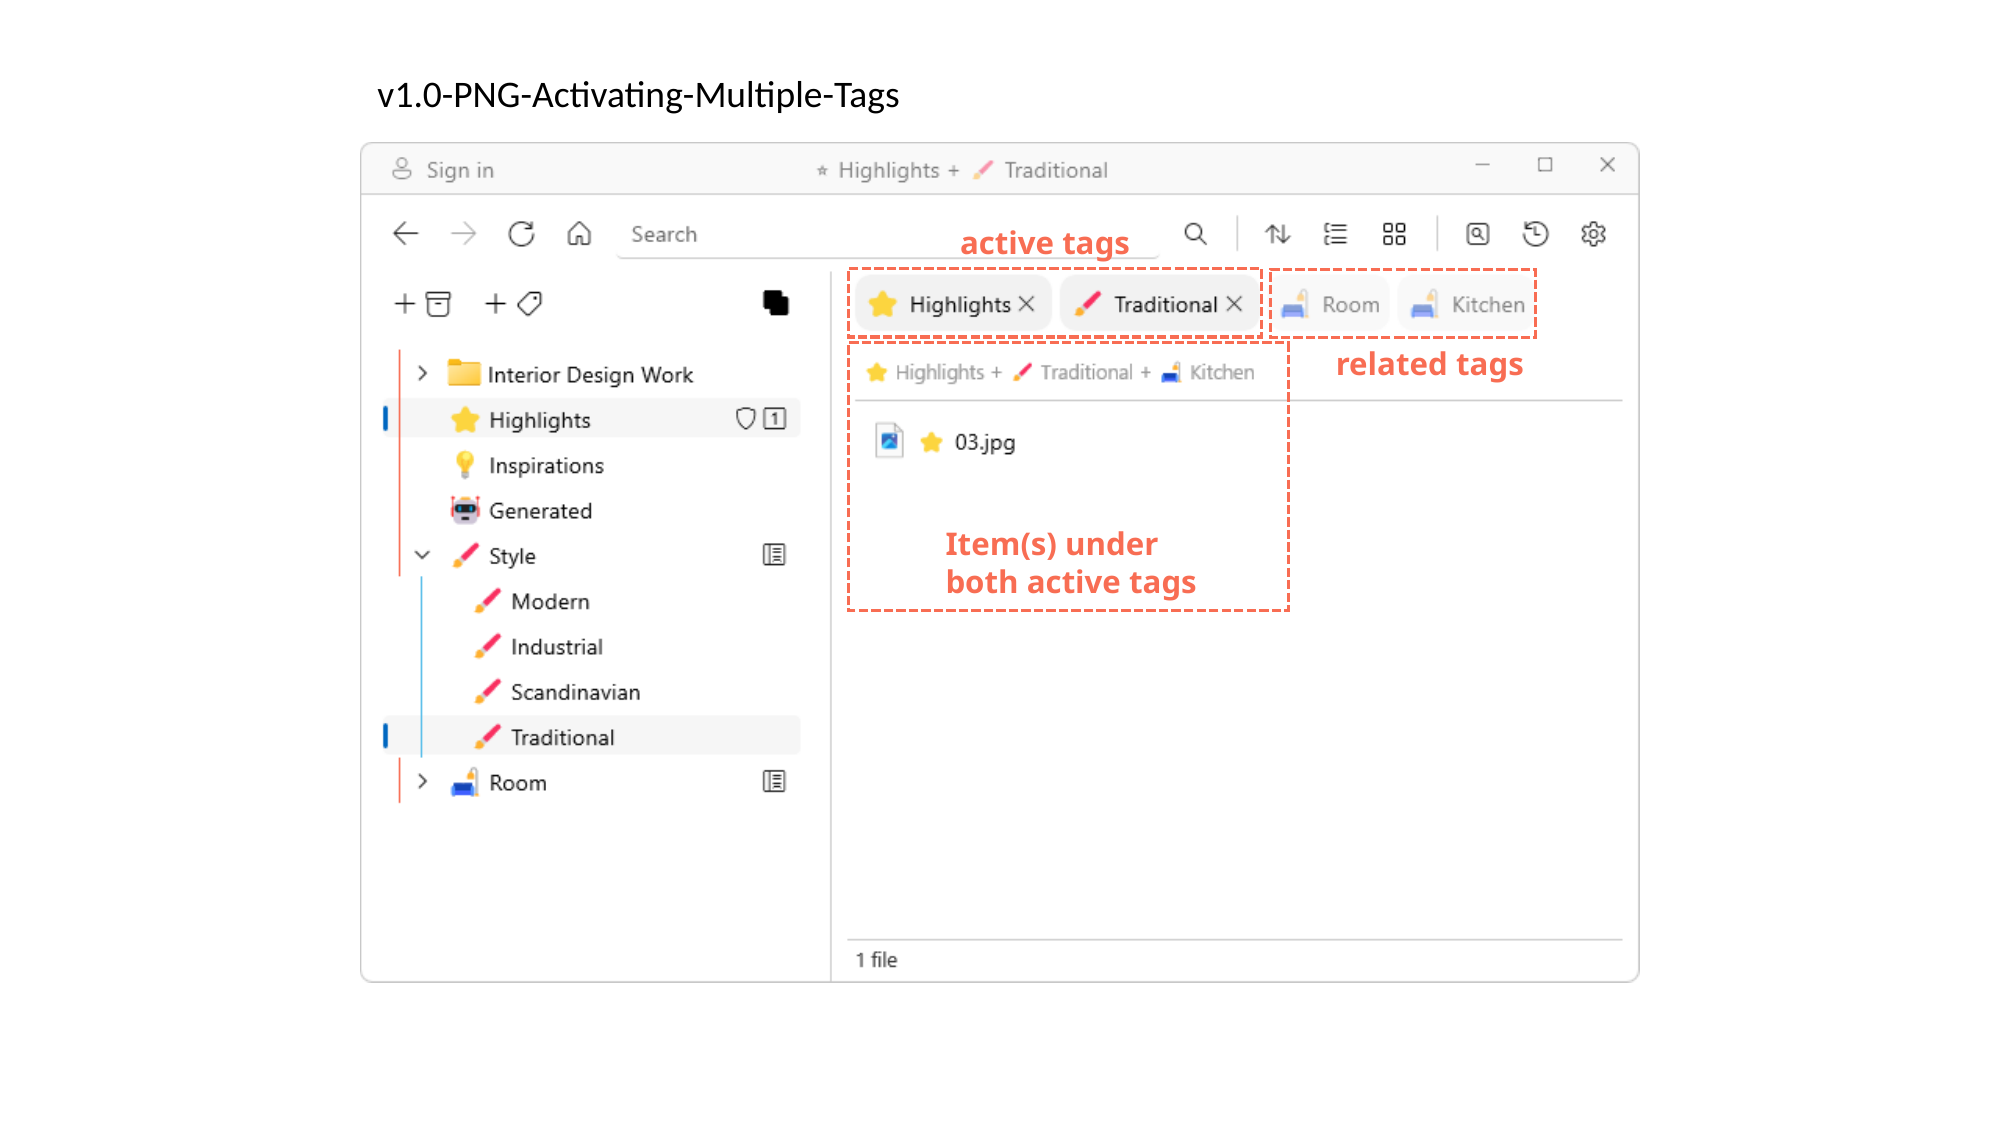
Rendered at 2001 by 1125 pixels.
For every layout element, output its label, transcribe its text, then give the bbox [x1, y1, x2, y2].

text_box v1.0-PNG-Activating-Multiple-Tags [362, 63, 916, 123]
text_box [359, 142, 1640, 983]
